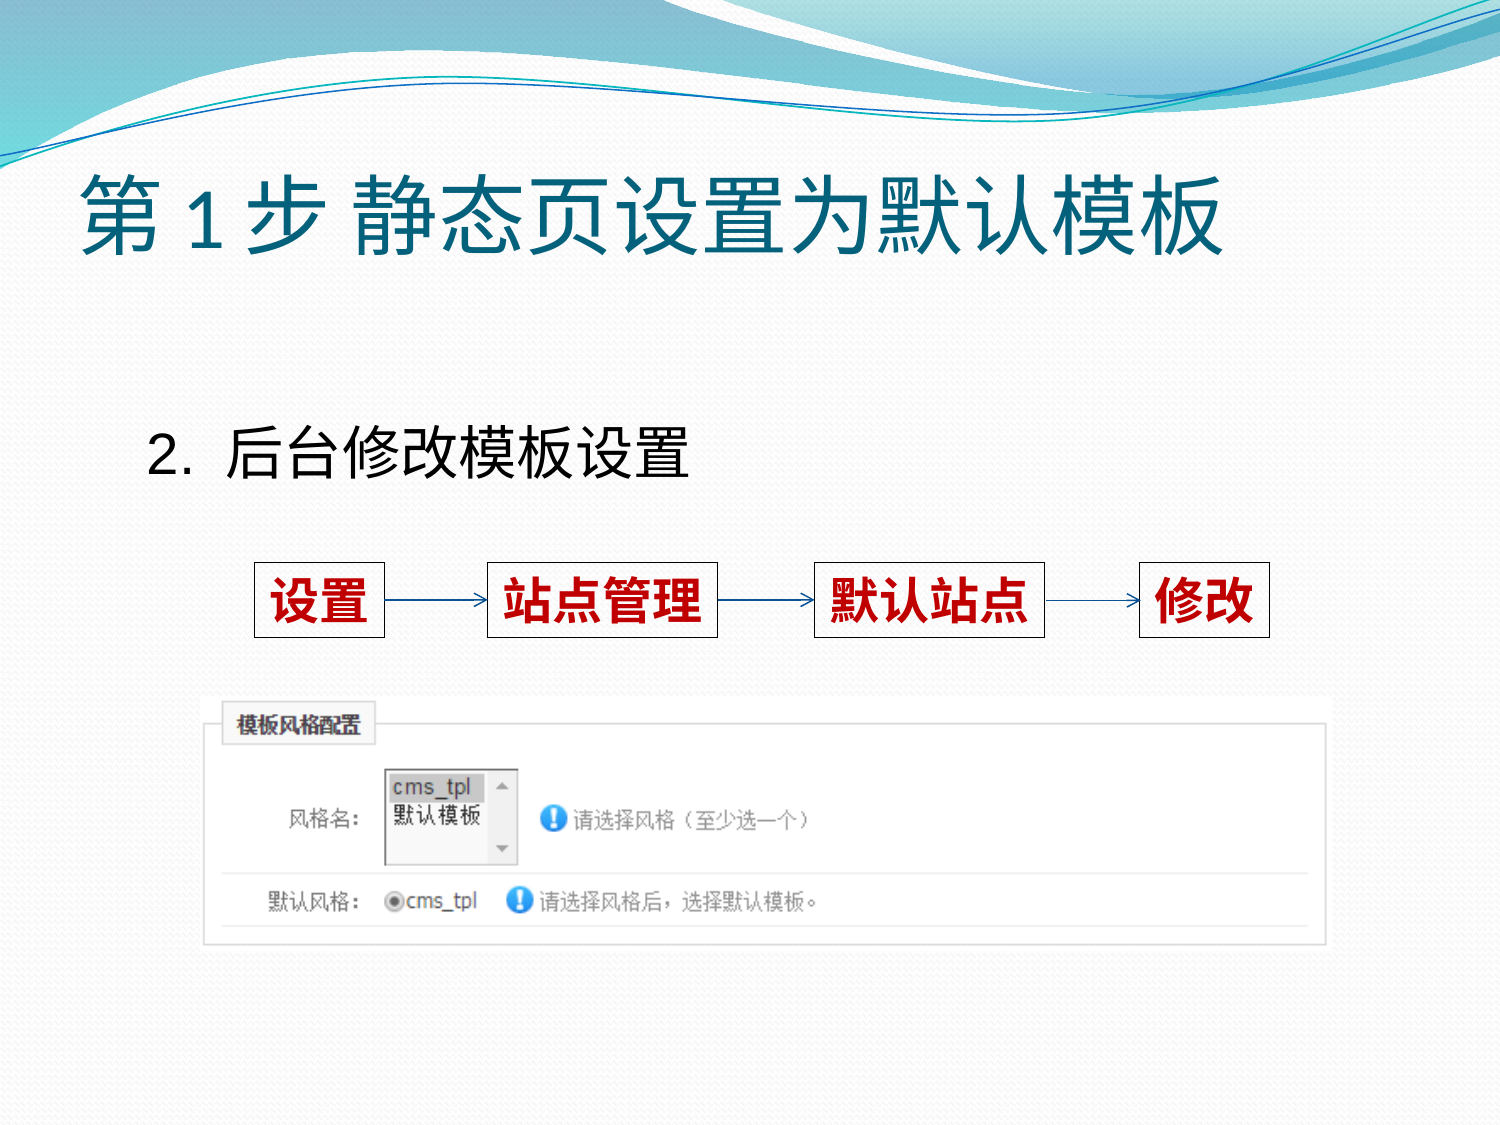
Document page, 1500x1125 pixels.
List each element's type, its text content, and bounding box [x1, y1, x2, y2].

picture [199, 695, 1333, 951]
text_box 2. 后台修改模板设置 [131, 408, 707, 494]
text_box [253, 562, 1271, 639]
title 第1步 静态页设置为默认模板 [76, 78, 1427, 266]
